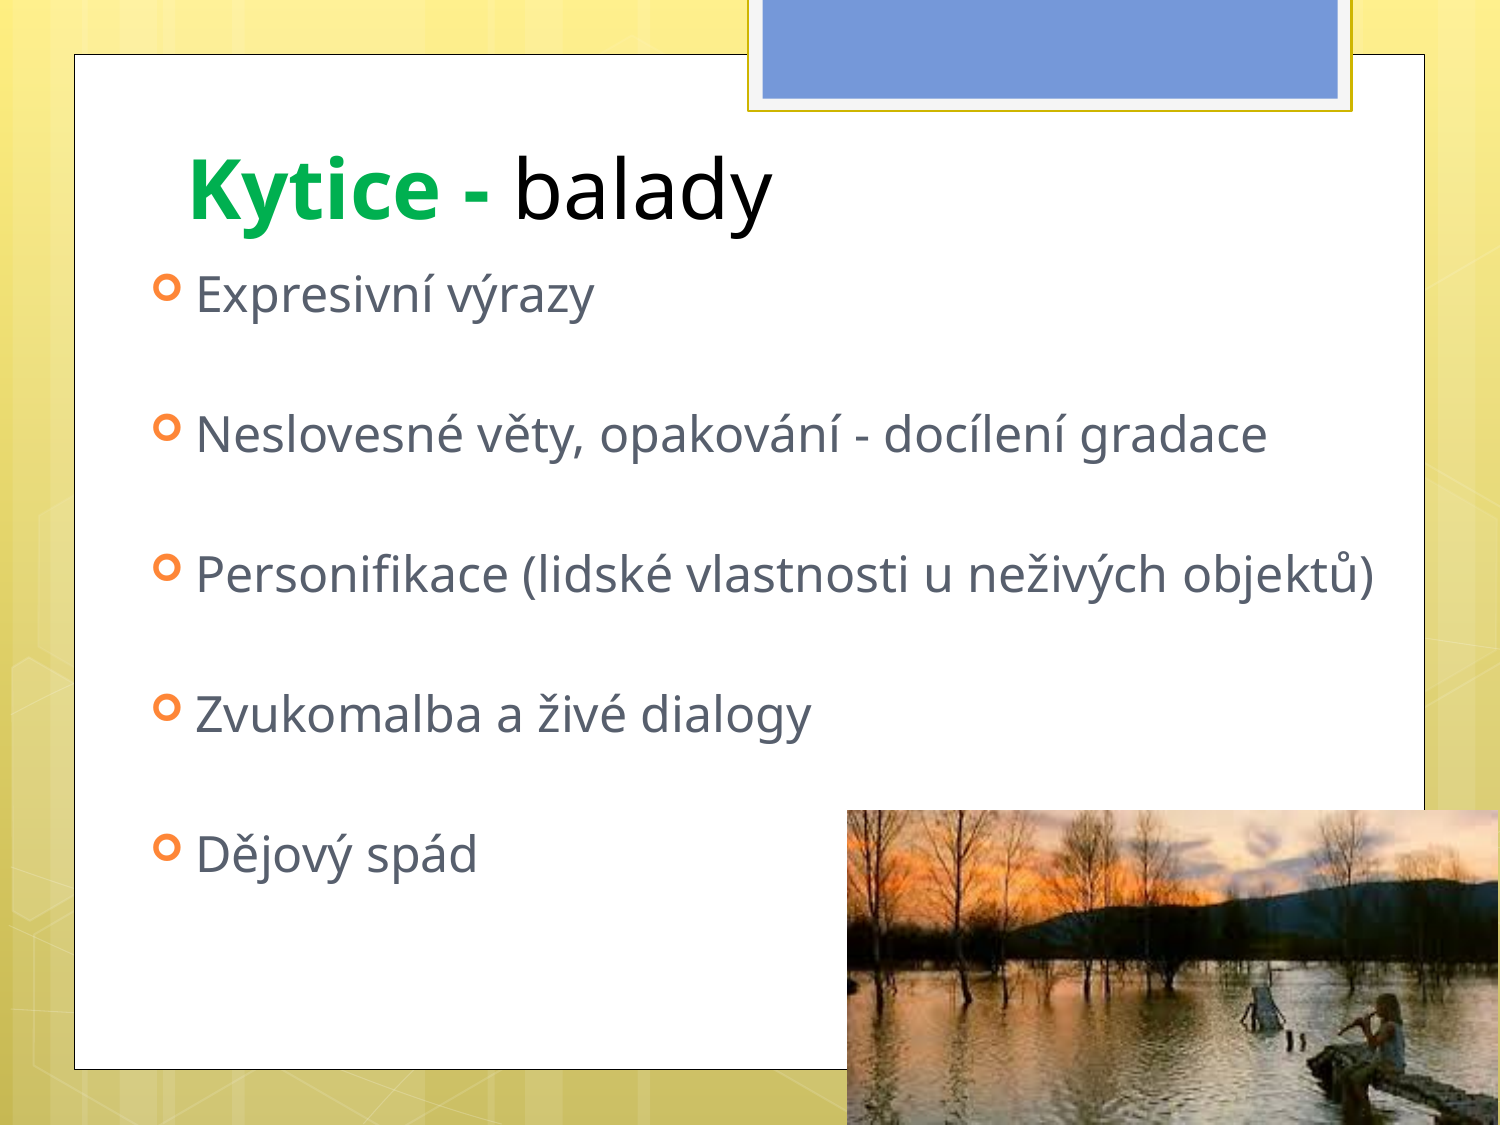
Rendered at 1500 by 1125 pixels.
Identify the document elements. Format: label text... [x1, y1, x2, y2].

list Expresivní výrazy Neslovesné věty, opakování - docílení gradace Personifikace (lidské vlastnosti u neživých objektů) Zvukomalba a živé dialogy Dějový spád [123, 255, 1400, 1047]
title Kytice - balady [171, 113, 1324, 244]
picture [846, 810, 1498, 1125]
